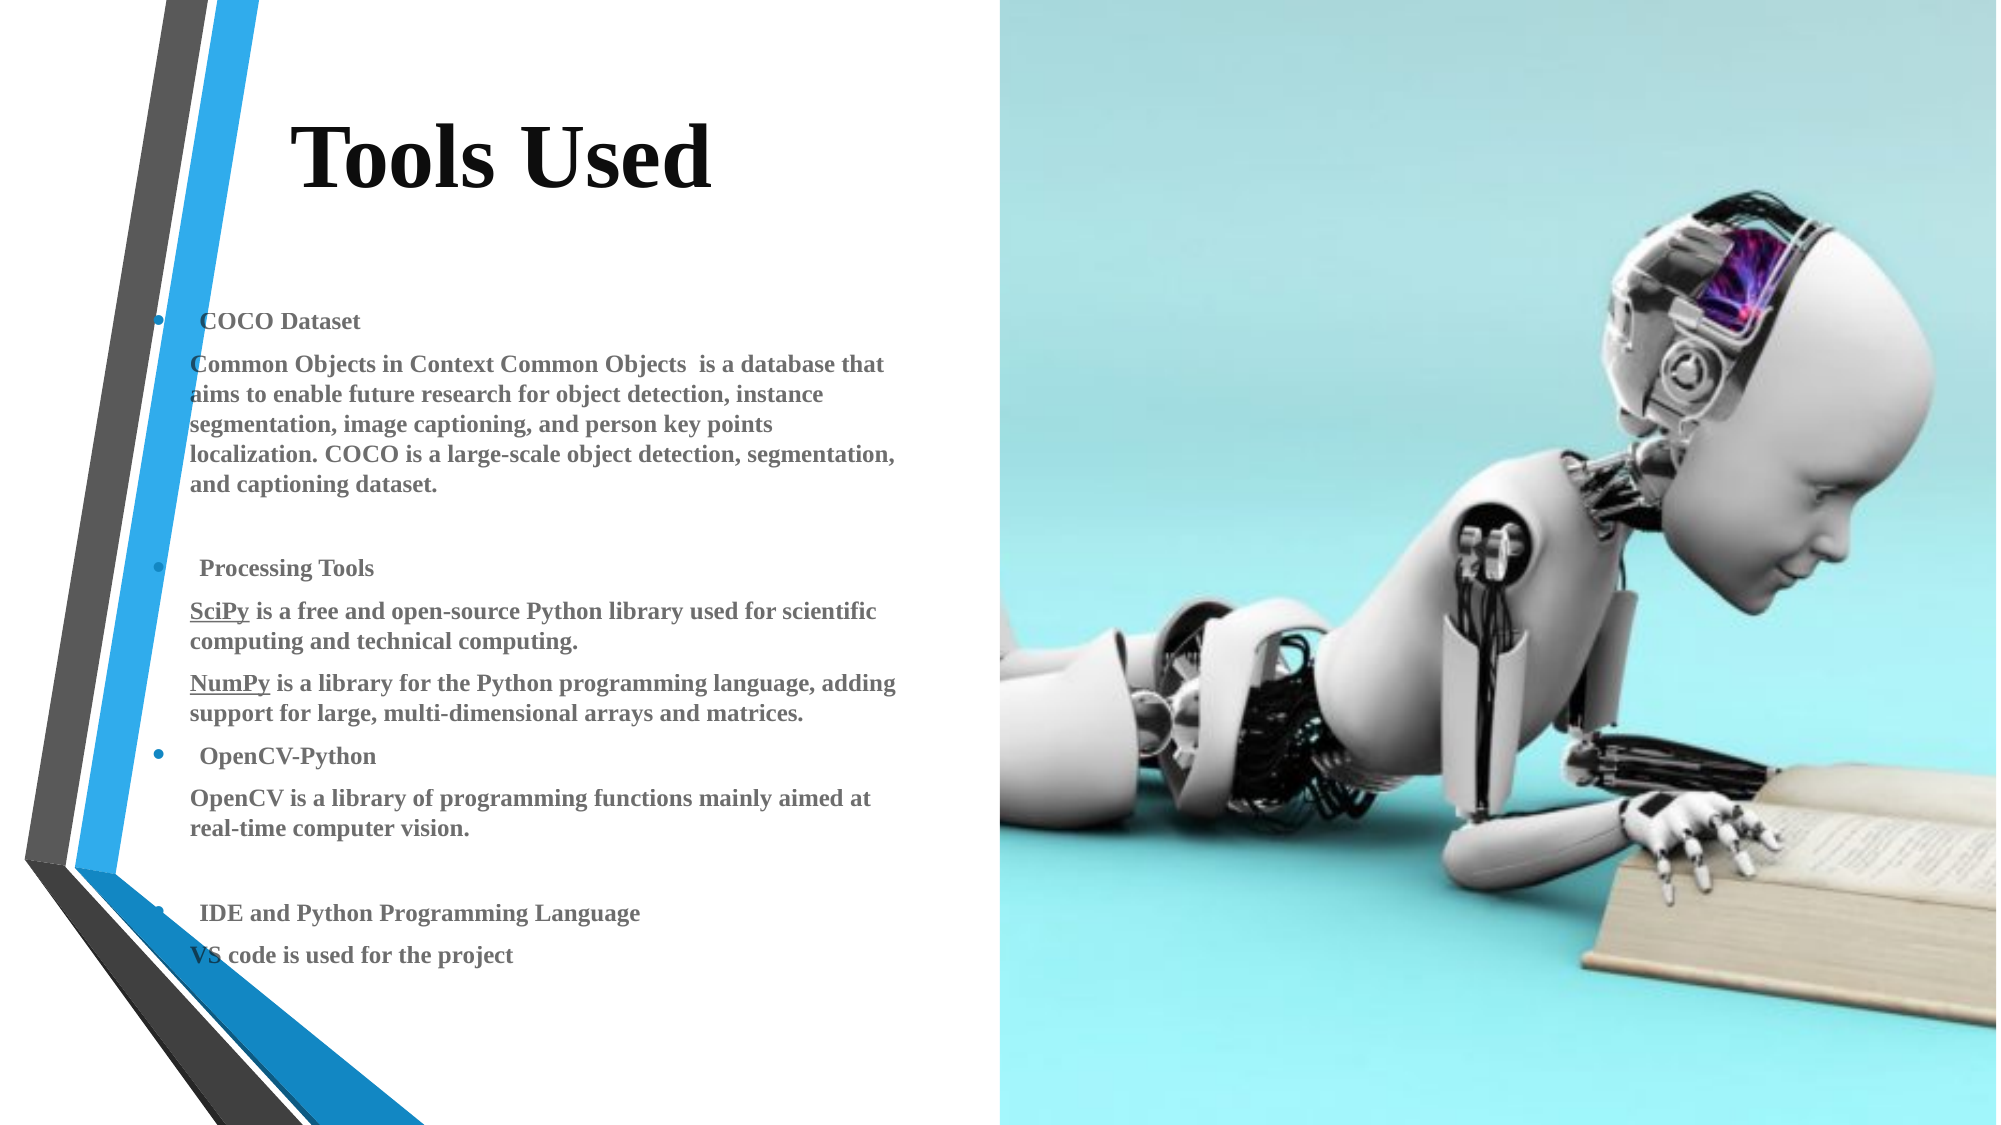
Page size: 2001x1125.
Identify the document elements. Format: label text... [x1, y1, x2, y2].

picture [999, 0, 1997, 1125]
list COCO Dataset Common Objects in Context Common Objects is a database that aims to enable future research for object detection, instance segmentation, image captioning, and person key points localization. COCO is a large-scale object detection, segmentation, and captioning dataset. Processing Tools SciPy is a free and open-source Python library used for scientific computing and technical computing. NumPy is a library for the Python programming language, adding support for large, multi-dimensional arrays and matrices. OpenCV-Python OpenCV is a library of programming functions mainly aimed at real-time computer vision. IDE and Python Programming Language VS code is used for the project [137, 229, 921, 1045]
title Tools Used [137, 80, 889, 214]
